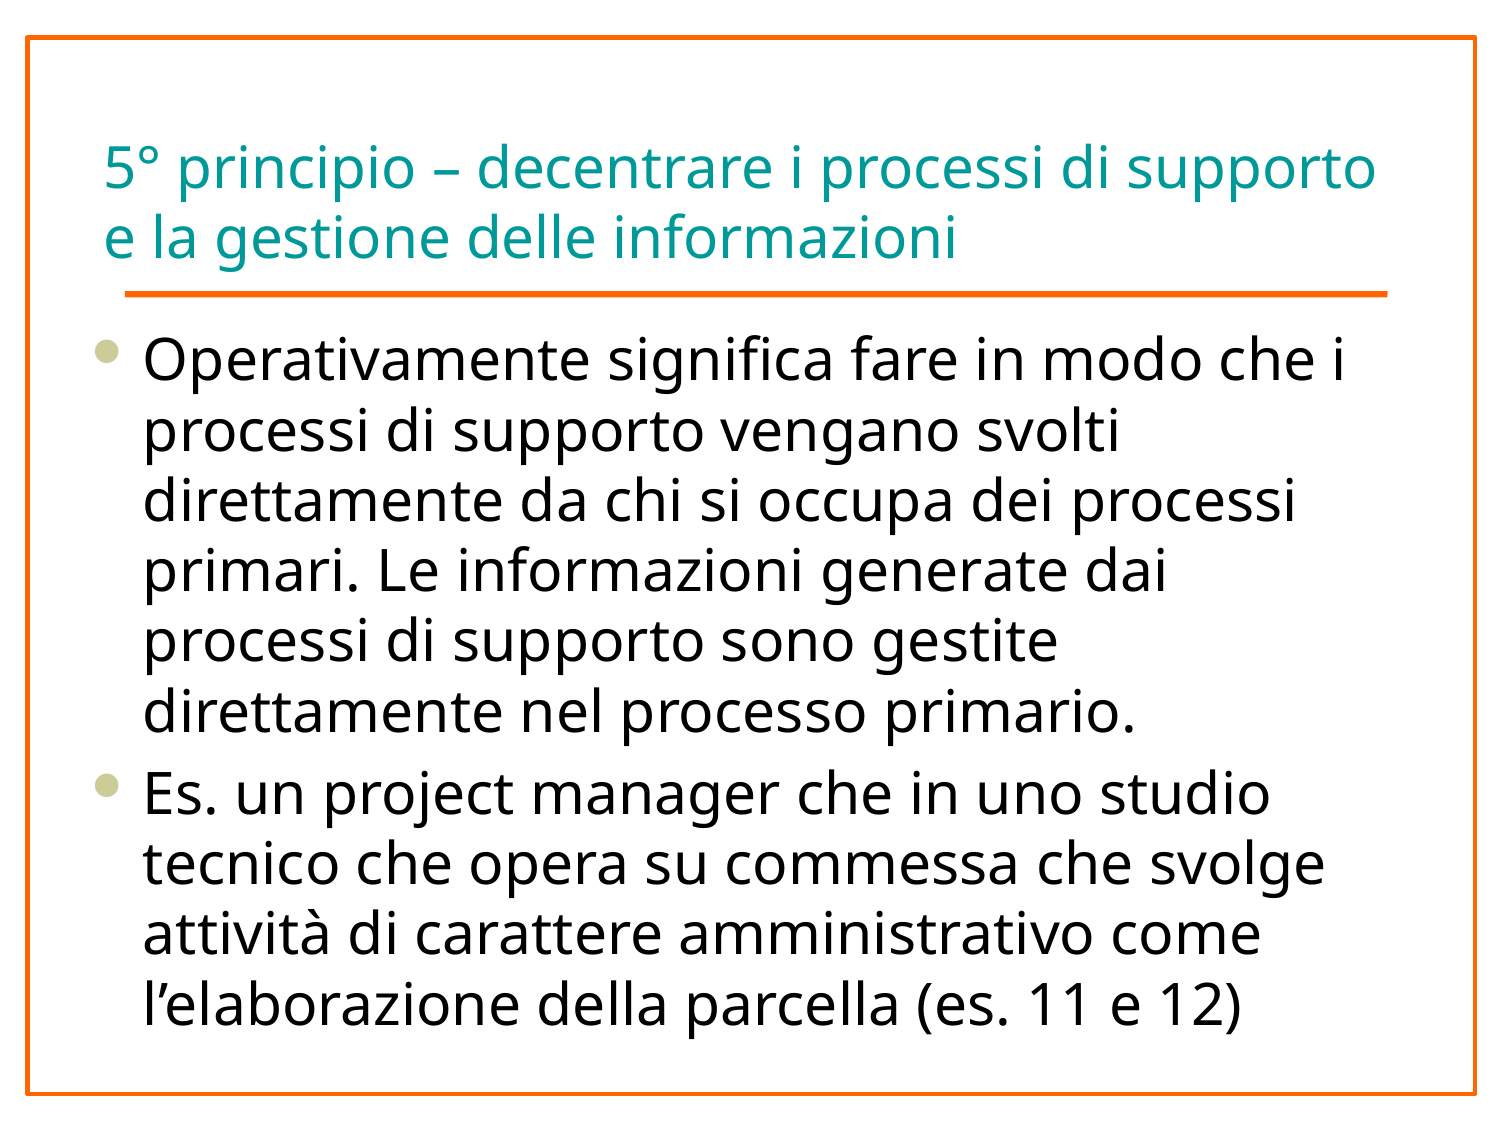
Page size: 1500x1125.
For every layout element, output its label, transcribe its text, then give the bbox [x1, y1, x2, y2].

title 5° principio – decentrare i processi di supporto e la gestione delle informazioni [88, 90, 1439, 278]
list Operativamente significa fare in modo che i processi di supporto vengano svolti direttamente da chi si occupa dei processi primari. Le informazioni generate dai processi di supporto sono gestite direttamente nel processo primario. Es. un project manager che in uno studio tecnico che opera su commessa che svolge attività di carattere amministrativo come l’elaborazione della parcella (es. 11 e 12) [76, 314, 1427, 1057]
